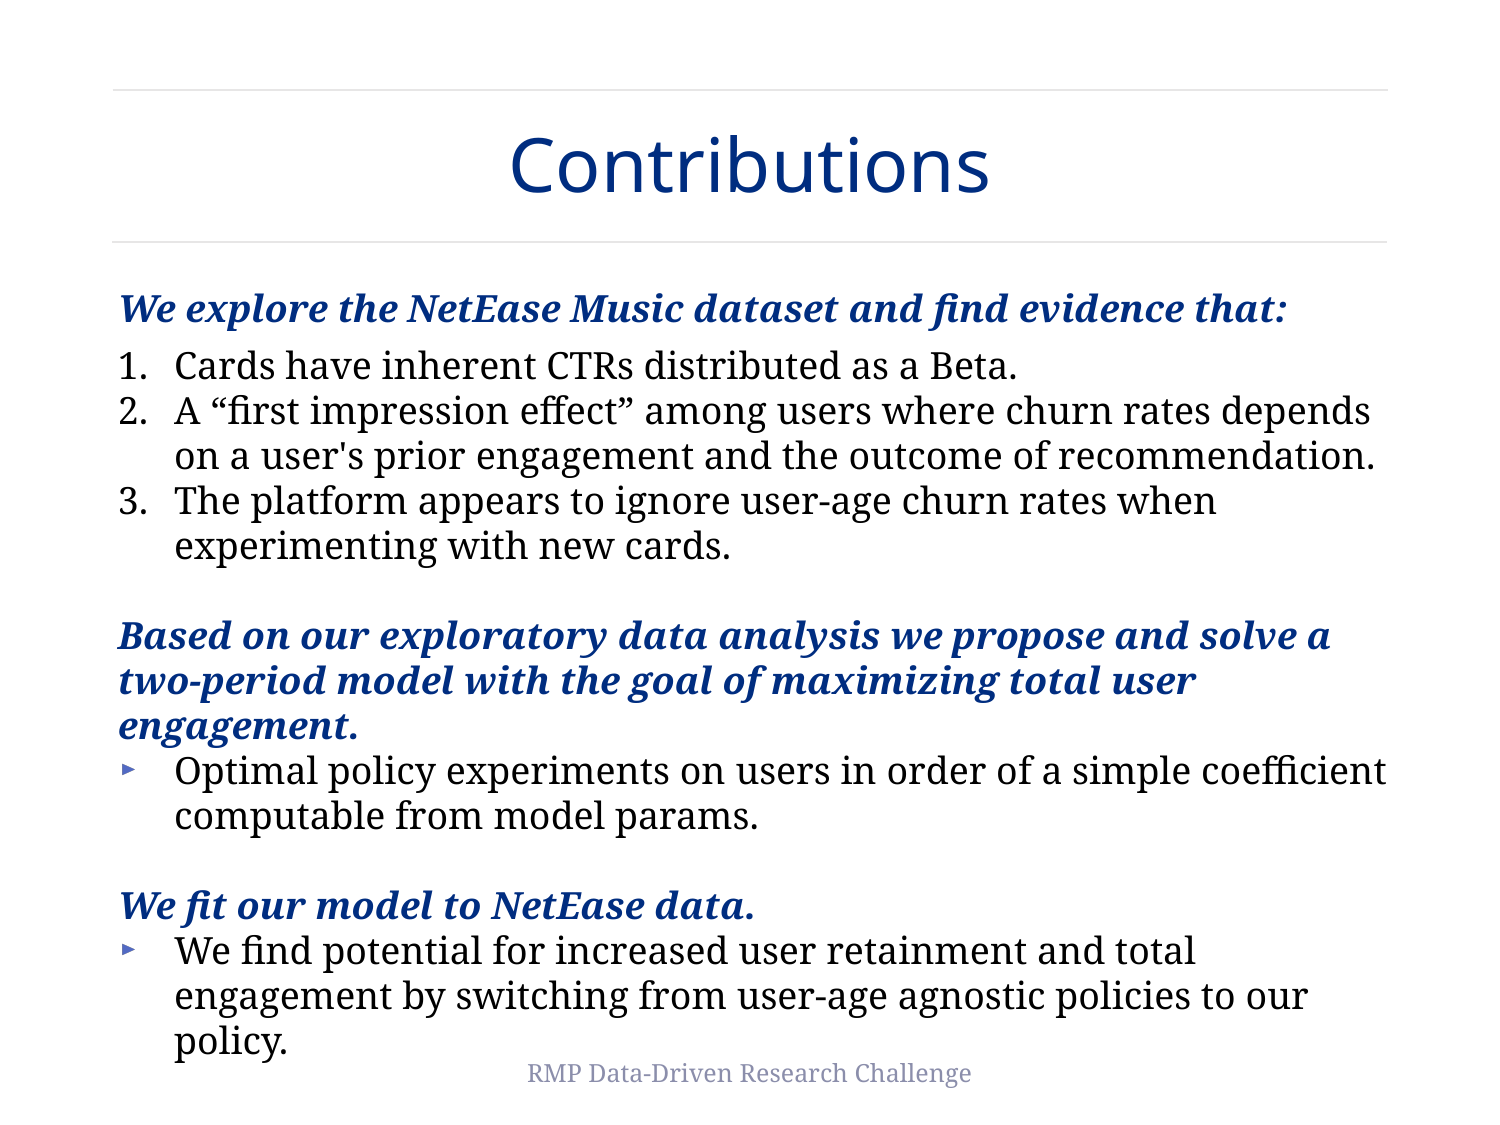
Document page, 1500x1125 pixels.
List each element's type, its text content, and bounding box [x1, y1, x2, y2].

picture [117, 936, 146, 963]
footer RMP Data-Driven Research Challenge [440, 1042, 1060, 1103]
text_box We explore the NetEase Music dataset and find evidence that: Cards have inherent CTRs distributed as a Beta. A “first impression effect” among users where churn rates depends on a user's prior engagement and the outcome of recommendation. The platform appears to ignore user-age churn rates when experimenting with new cards. Based on our exploratory data analysis we propose and solve a two-period model with the goal of maximizing total user engagement. Optimal policy experiments on users in order of a simple coefficient computable from model params. We fit our model to NetEase data. We find potential for increased user retainment and total engagement by switching from user-age agnostic policies to our policy. [103, 277, 1419, 1125]
picture [117, 756, 146, 783]
text_box Contributions [103, 59, 1397, 277]
